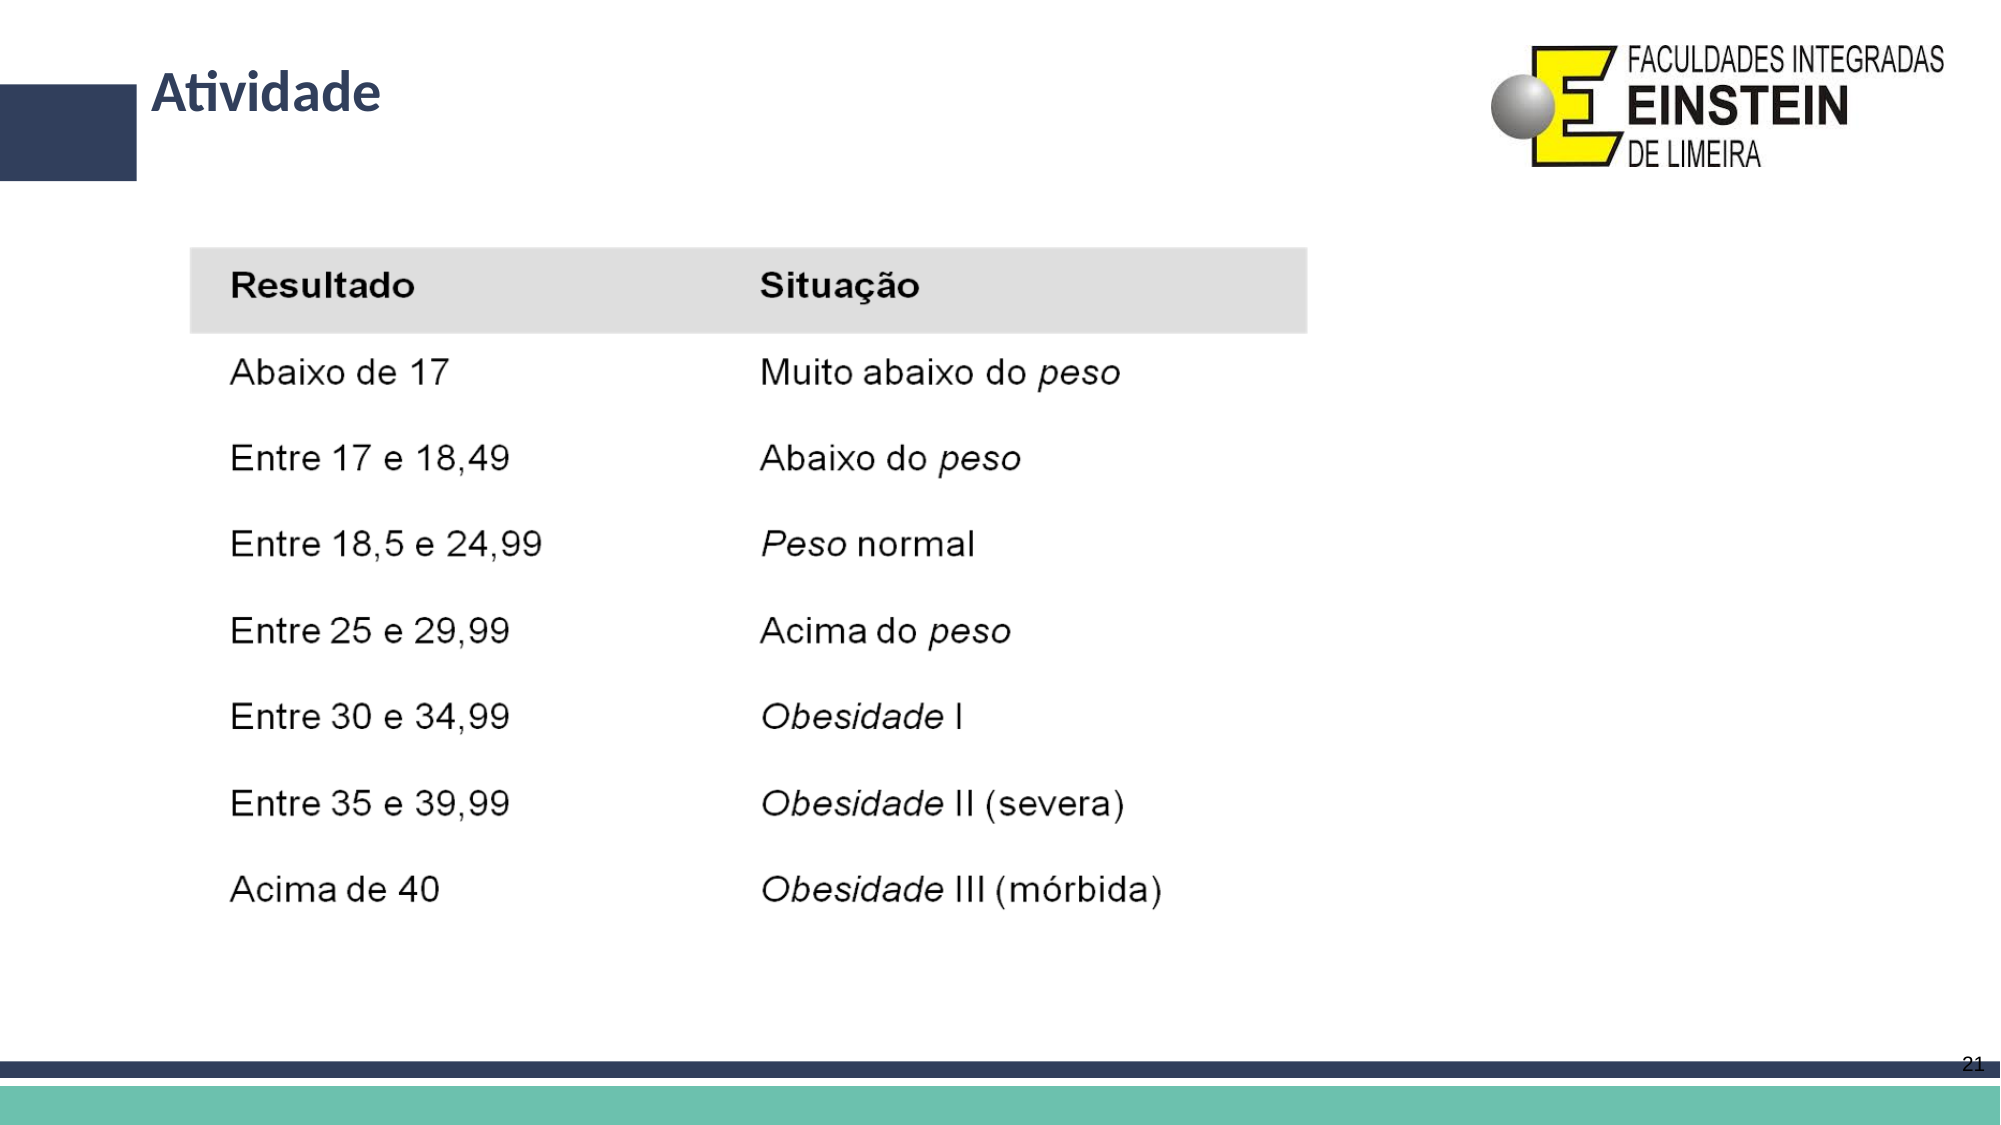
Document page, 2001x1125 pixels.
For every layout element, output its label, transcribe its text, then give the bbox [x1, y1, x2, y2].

title Atividade [136, 53, 1862, 212]
picture [1491, 45, 1944, 167]
slide_number 21 [1533, 1024, 2000, 1103]
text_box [178, 236, 2000, 949]
